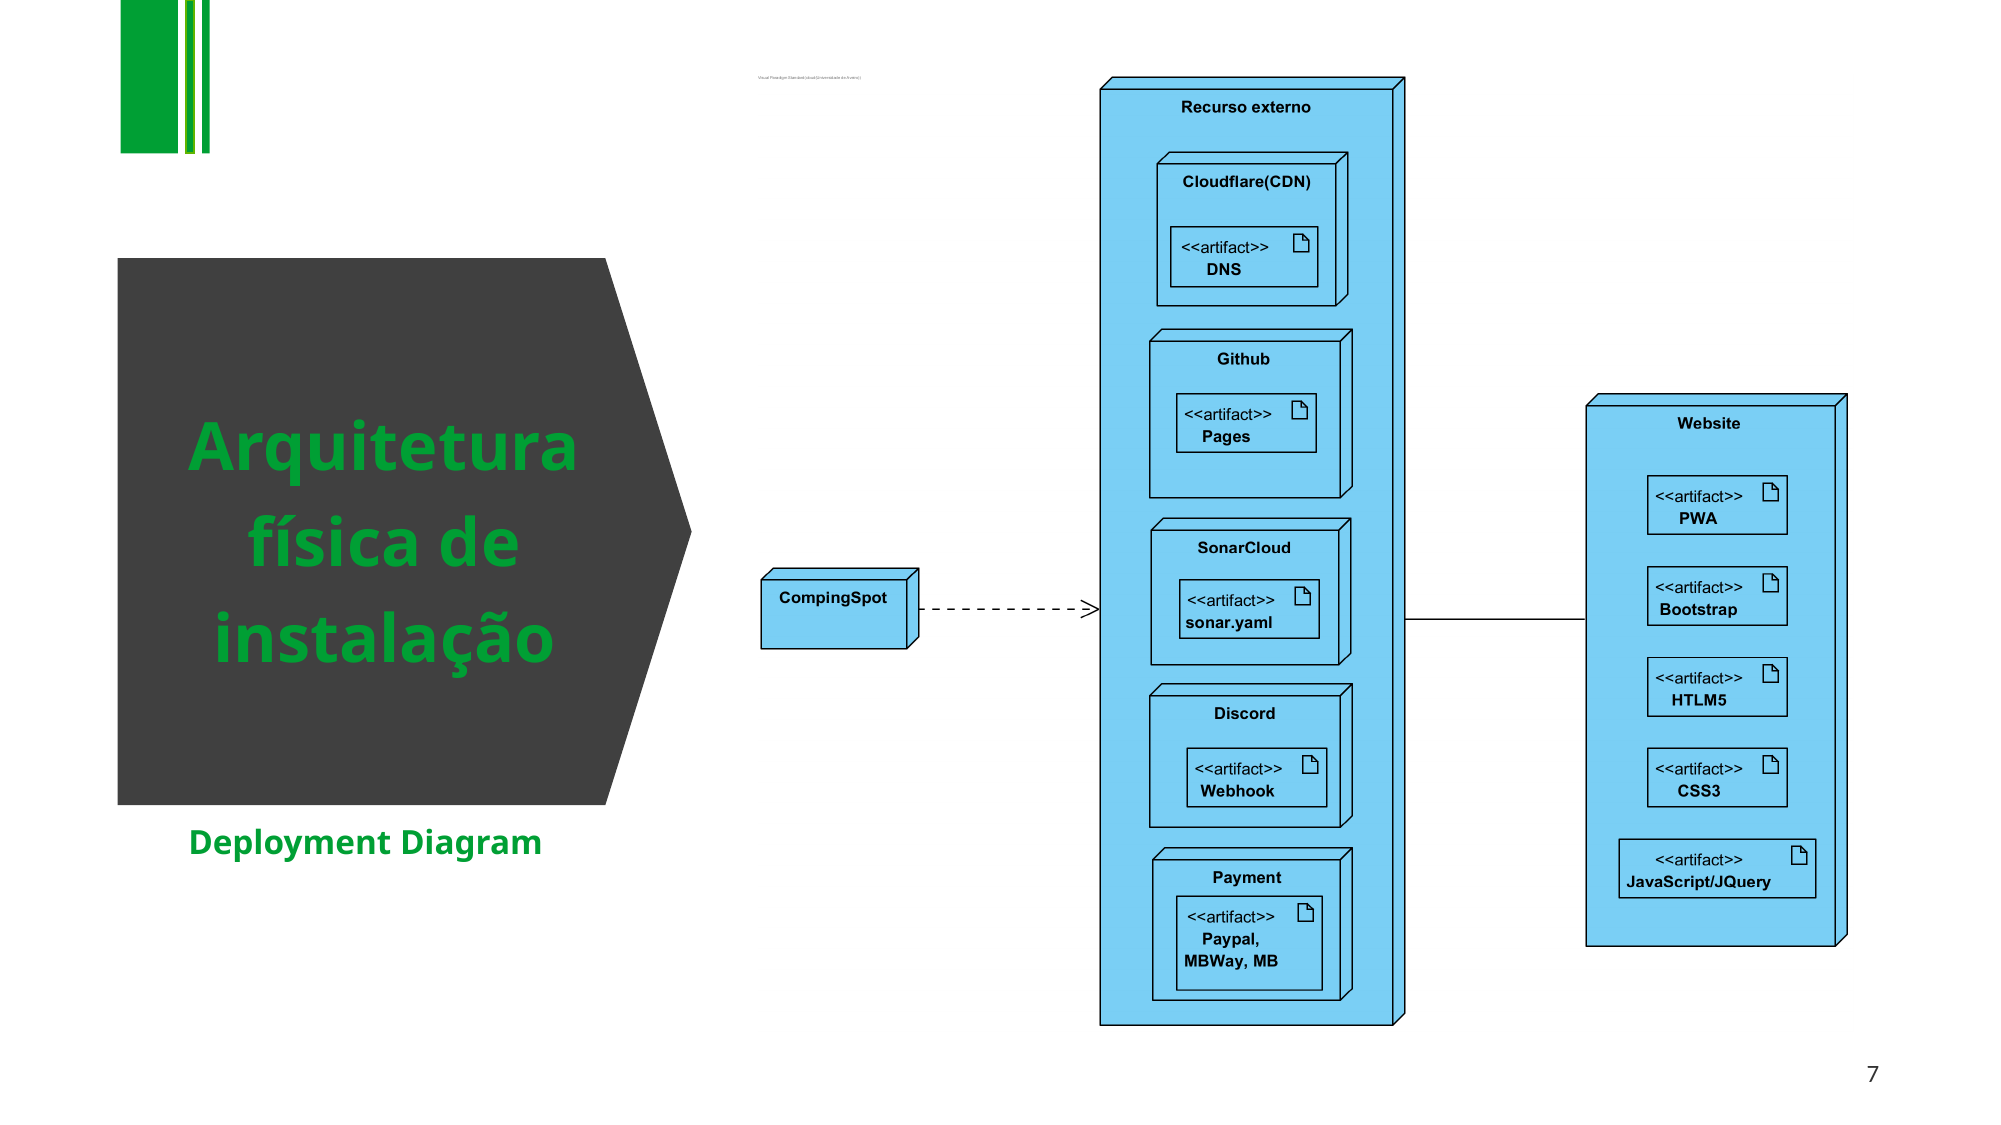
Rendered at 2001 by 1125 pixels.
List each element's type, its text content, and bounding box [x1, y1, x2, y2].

slide_number 7 [1810, 1042, 1895, 1103]
text_box Deployment Diagram [173, 814, 559, 869]
text_box [120, 0, 179, 154]
picture [757, 74, 1854, 1032]
text_box [116, 257, 693, 807]
text_box [201, 0, 211, 154]
text_box Arquitetura física de instalação [168, 322, 601, 741]
text_box [185, 0, 195, 154]
